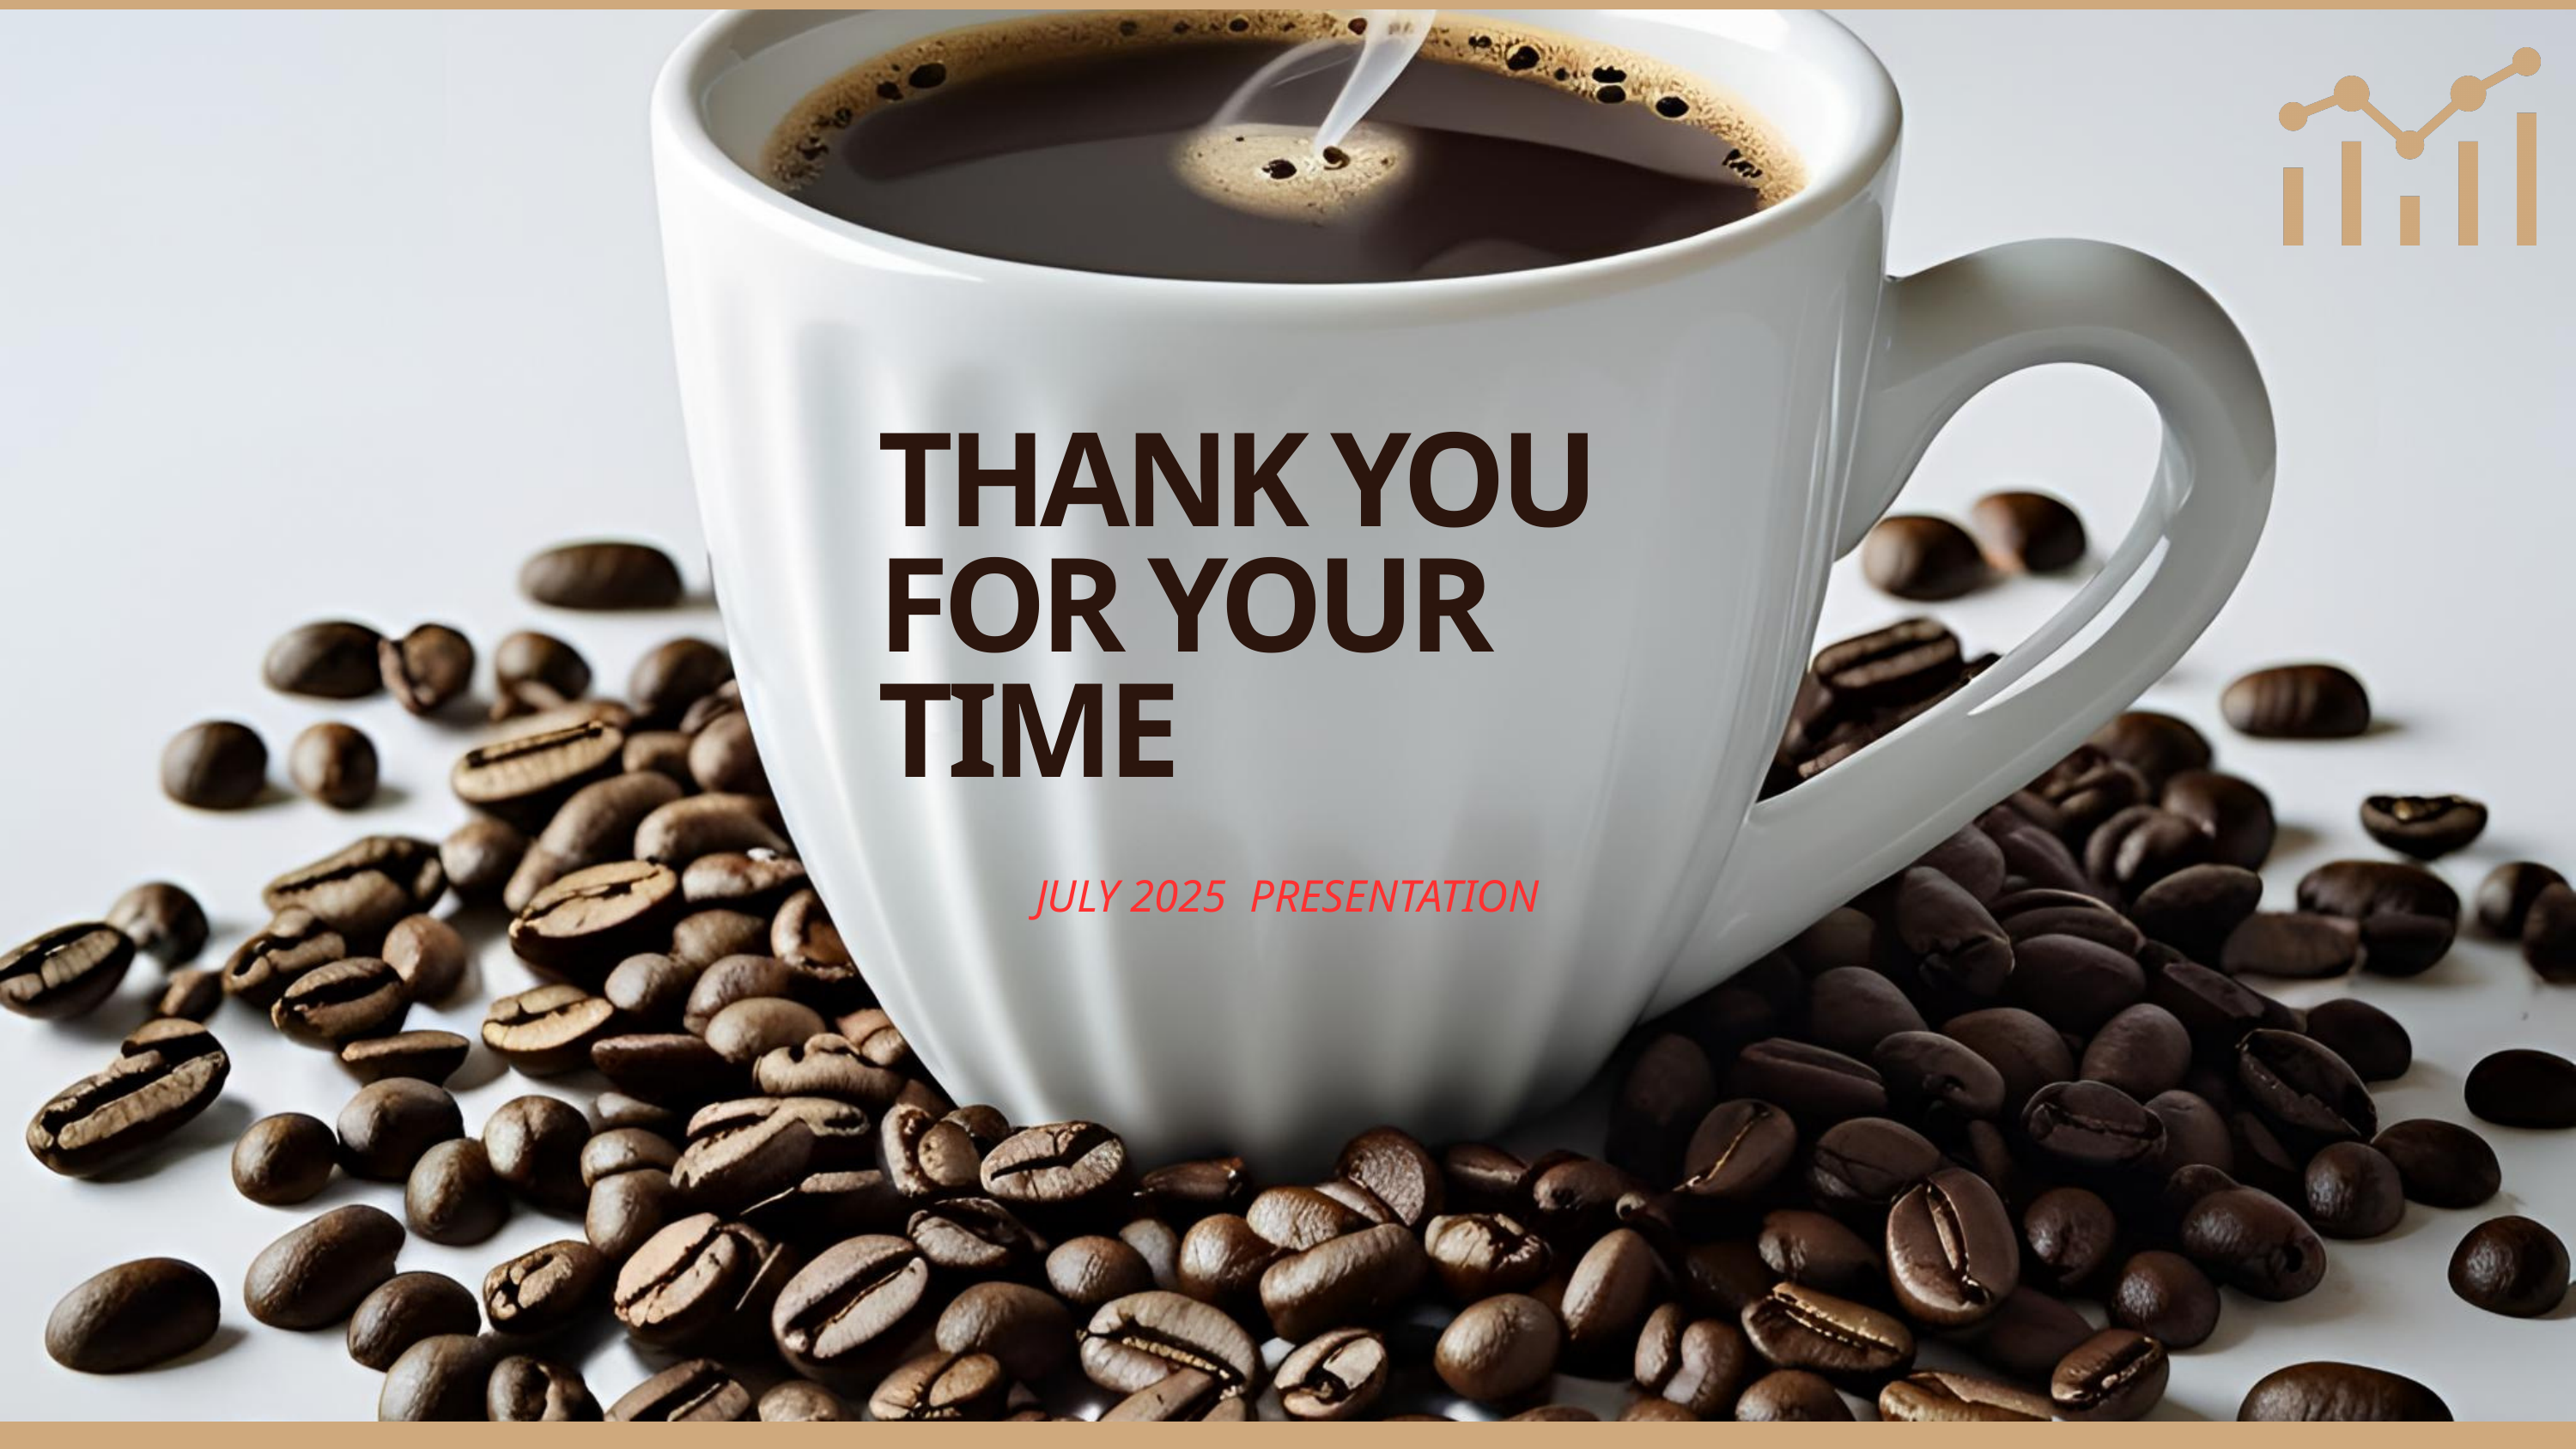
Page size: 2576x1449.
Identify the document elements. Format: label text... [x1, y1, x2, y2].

text_box [2279, 47, 2541, 246]
text_box [0, 9, 2576, 1422]
text_box THANK YOU FOR YOUR TIME [878, 427, 1803, 803]
text_box JULY 2025 PRESENTATION [905, 859, 1671, 921]
